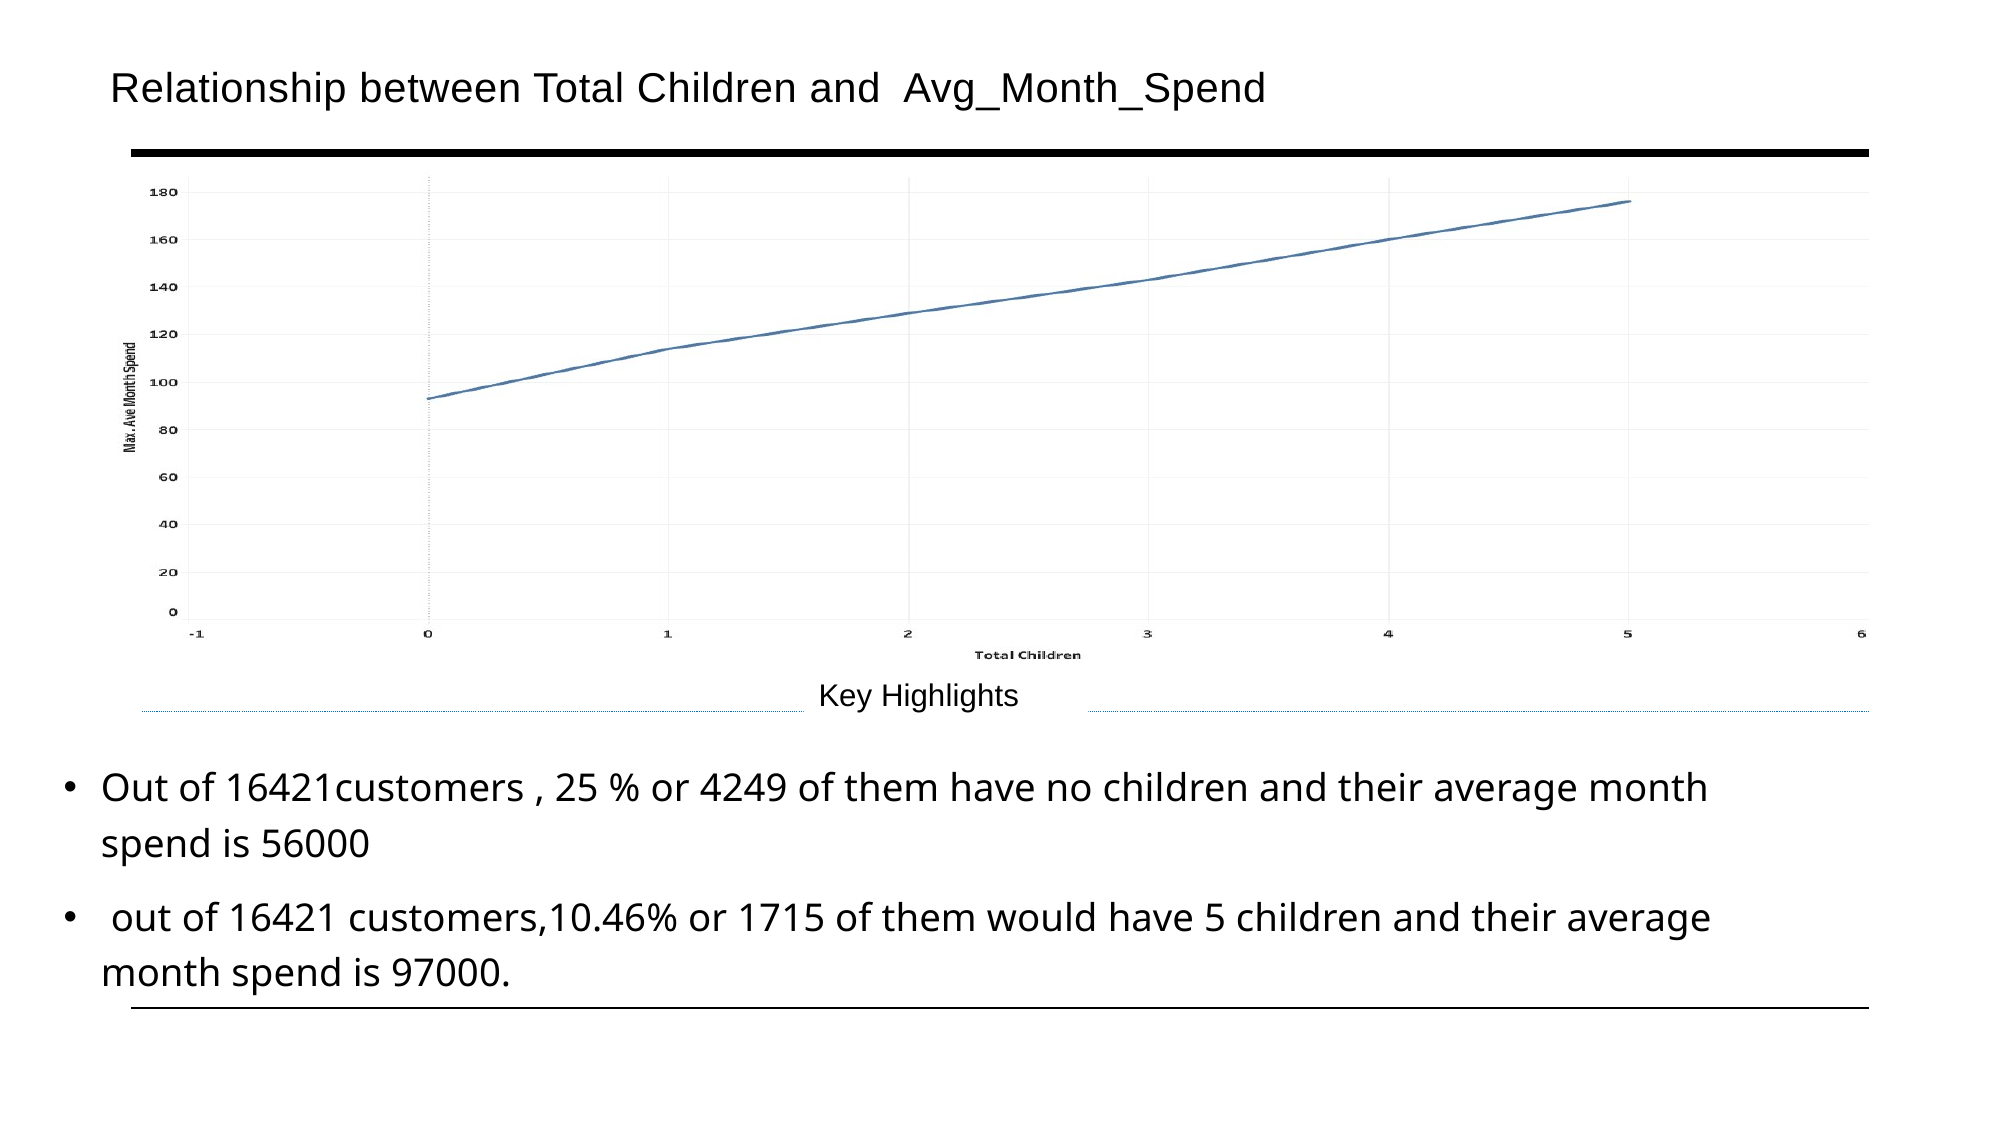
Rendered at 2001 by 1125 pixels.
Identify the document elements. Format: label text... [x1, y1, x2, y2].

title Relationship between Total Children and Avg_Month_Spend [95, 52, 1869, 127]
list Out of 16421customers , 25 % or 4249 of them have no children and their average month spend is 56000 out of 16421 customers,10.46% or 1715 of them would have 5 children and their average month spend is 97000. [48, 160, 1806, 1011]
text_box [141, 668, 1869, 742]
picture [107, 164, 1869, 668]
